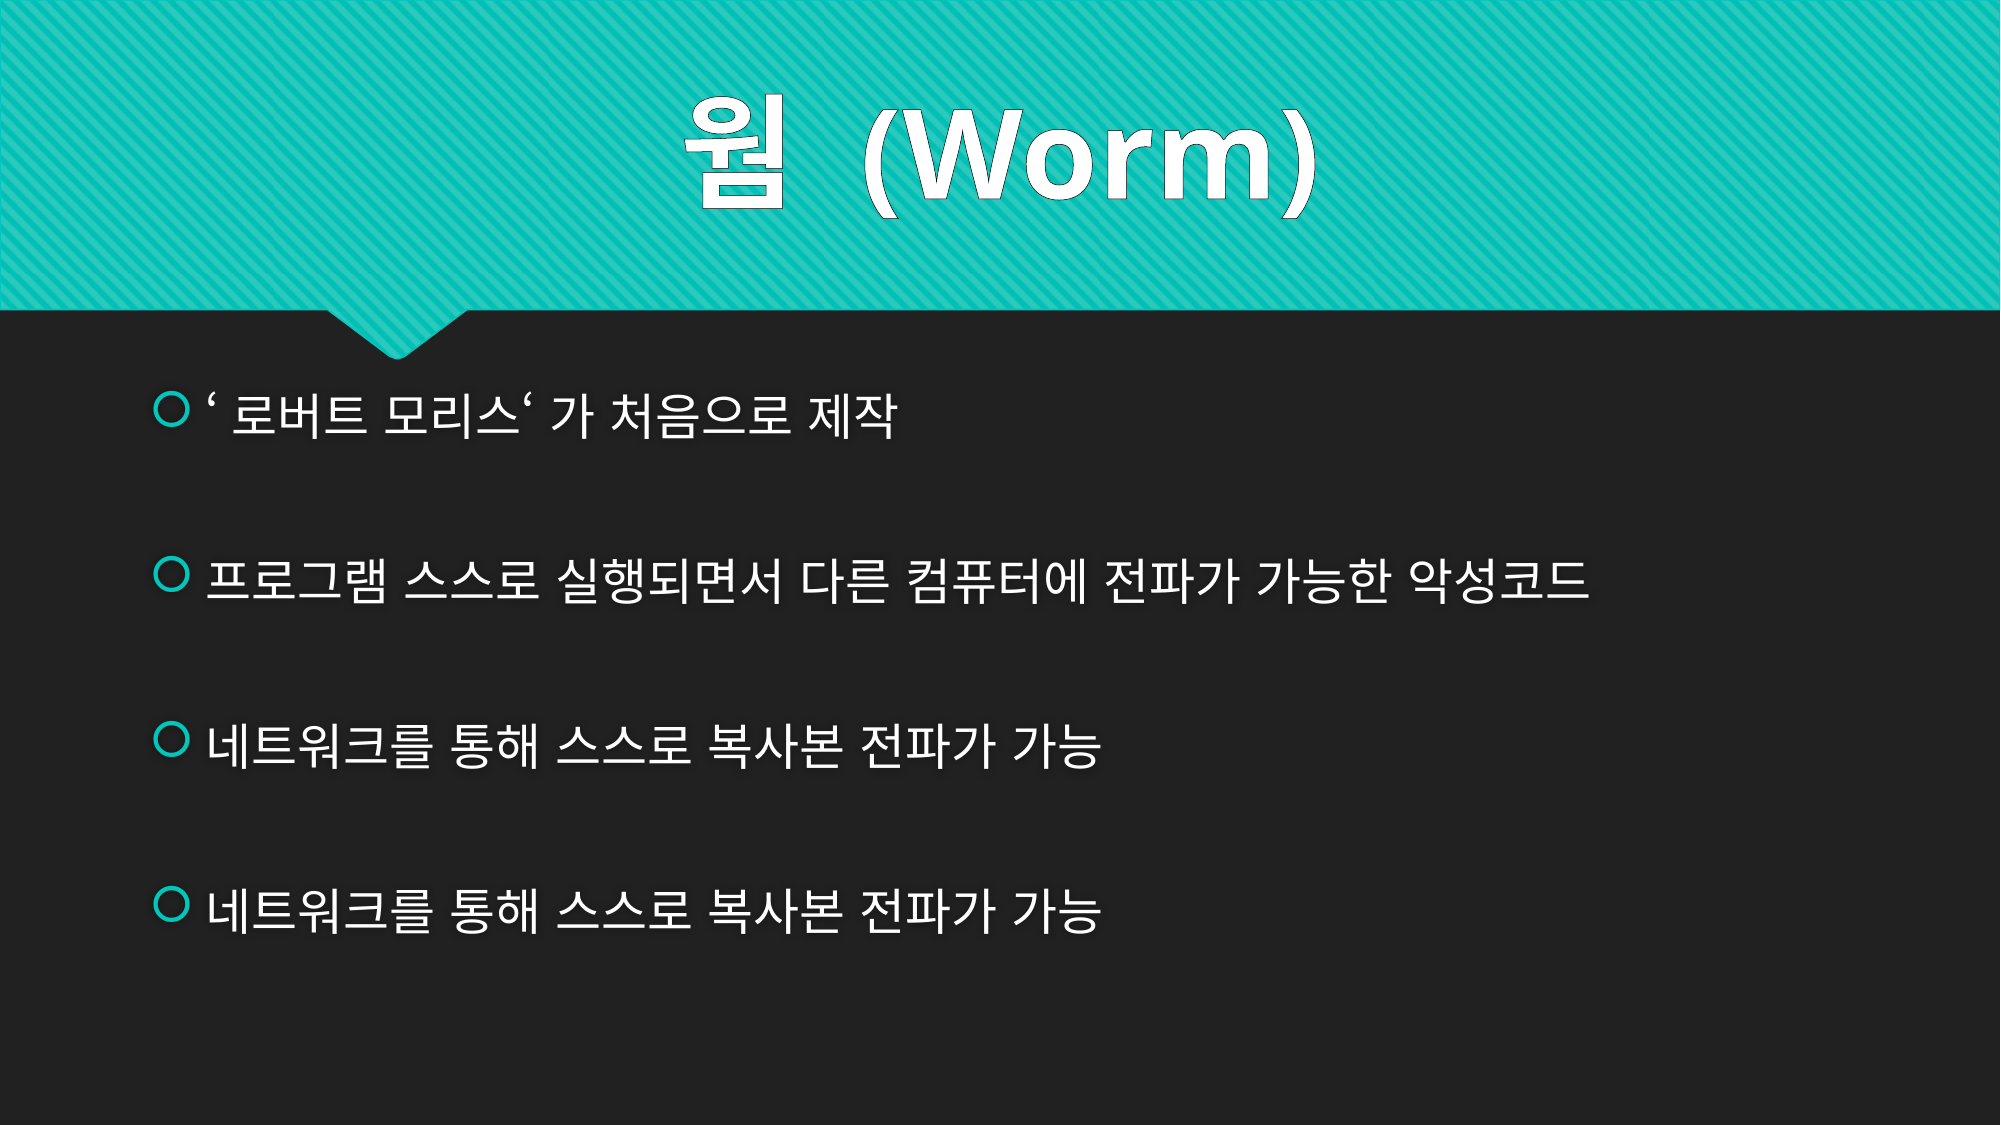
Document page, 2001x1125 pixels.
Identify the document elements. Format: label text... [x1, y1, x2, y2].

text_box 웜 (Worm) [0, 66, 2000, 232]
list ‘로버트 모리스‘ 가 처음으로 제작 프로그램 스스로 실행되면서 다른 컴퓨터에 전파가 가능한 악성코드 네트워크를 통해 스스로 복사본 전파가 가능 네트워크를 통해 스스로 복사본 전파가 가능 [134, 364, 1866, 962]
